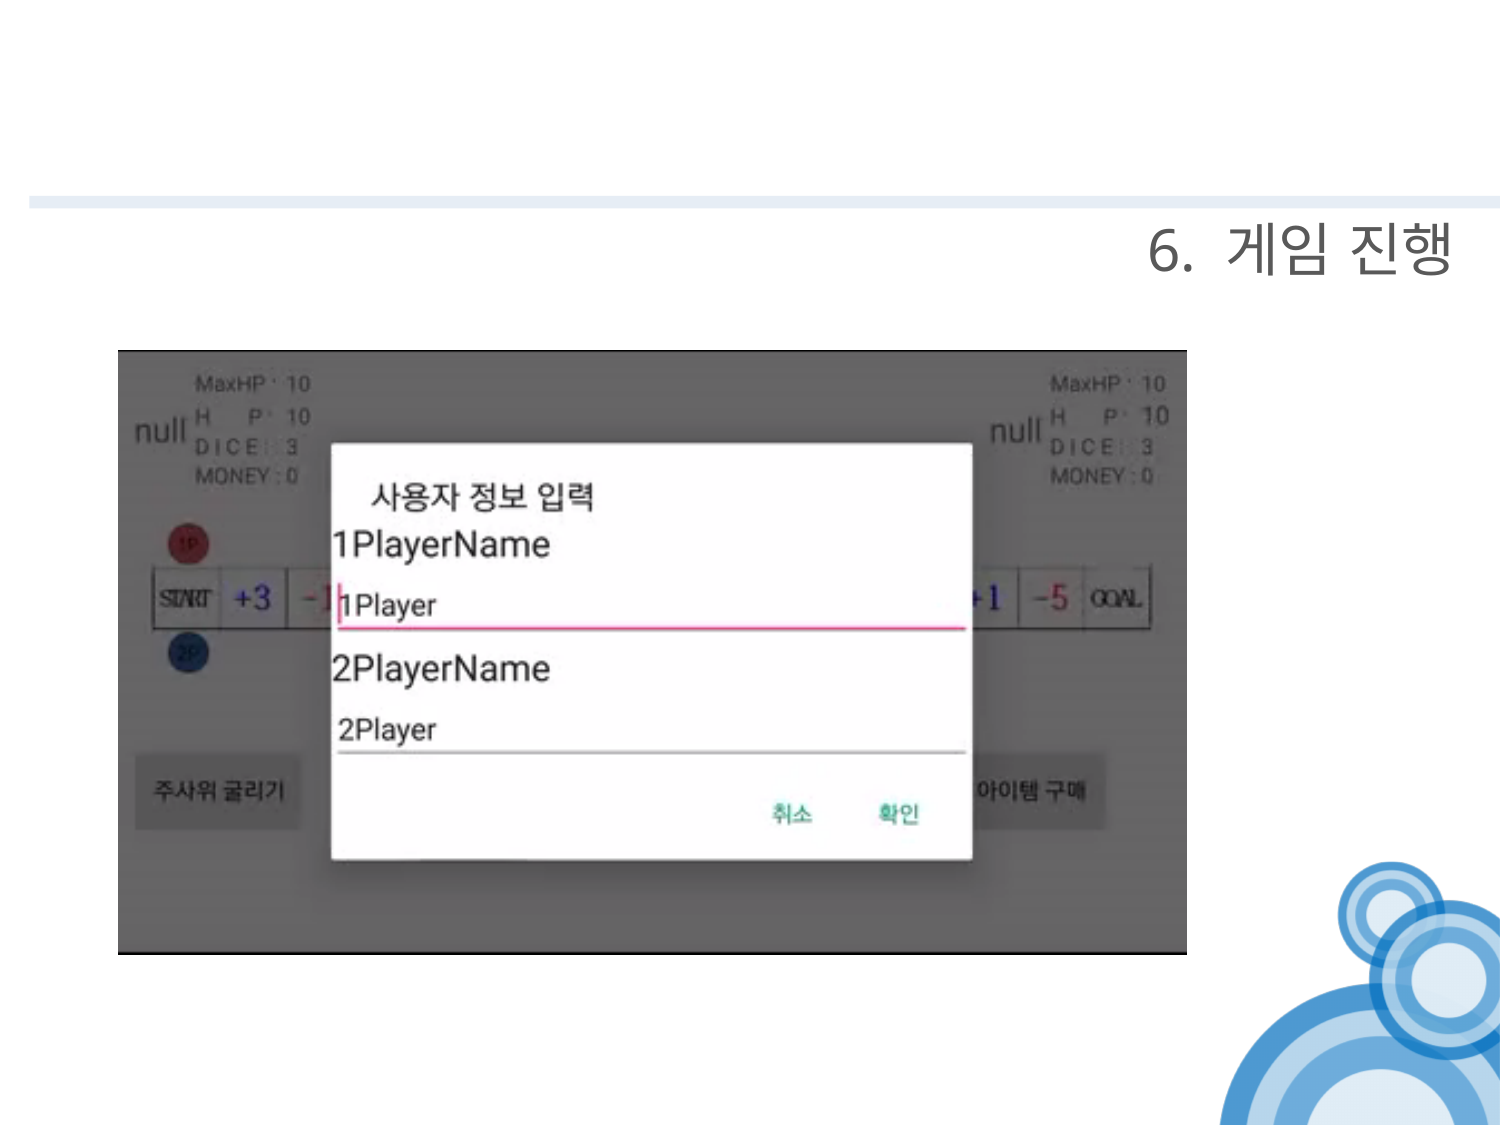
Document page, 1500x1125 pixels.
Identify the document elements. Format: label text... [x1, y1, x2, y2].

title 6. 게임 진행 [171, 208, 1471, 289]
picture [1219, 862, 1500, 1125]
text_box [117, 349, 1188, 956]
